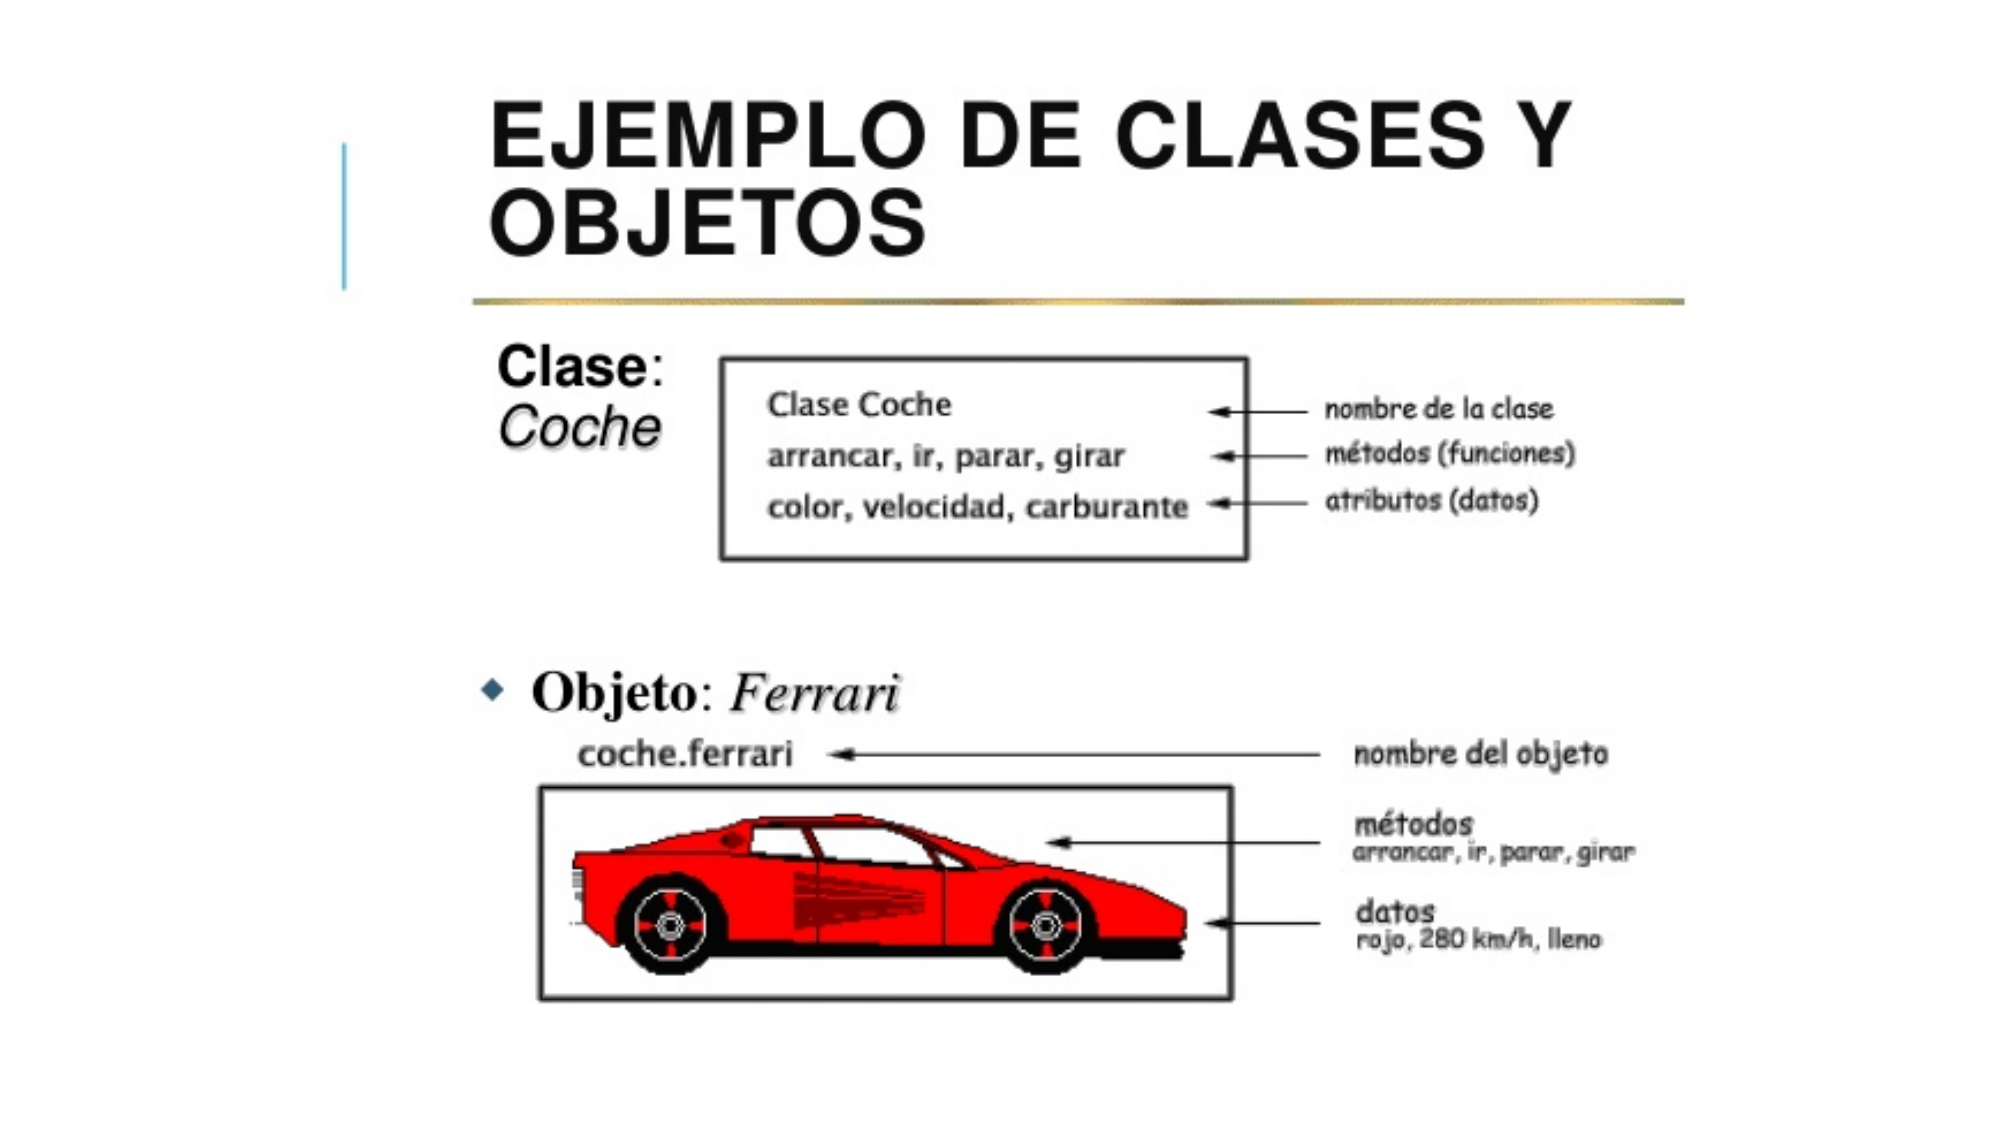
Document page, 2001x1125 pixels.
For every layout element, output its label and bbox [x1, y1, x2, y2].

list [253, 11, 1722, 1114]
